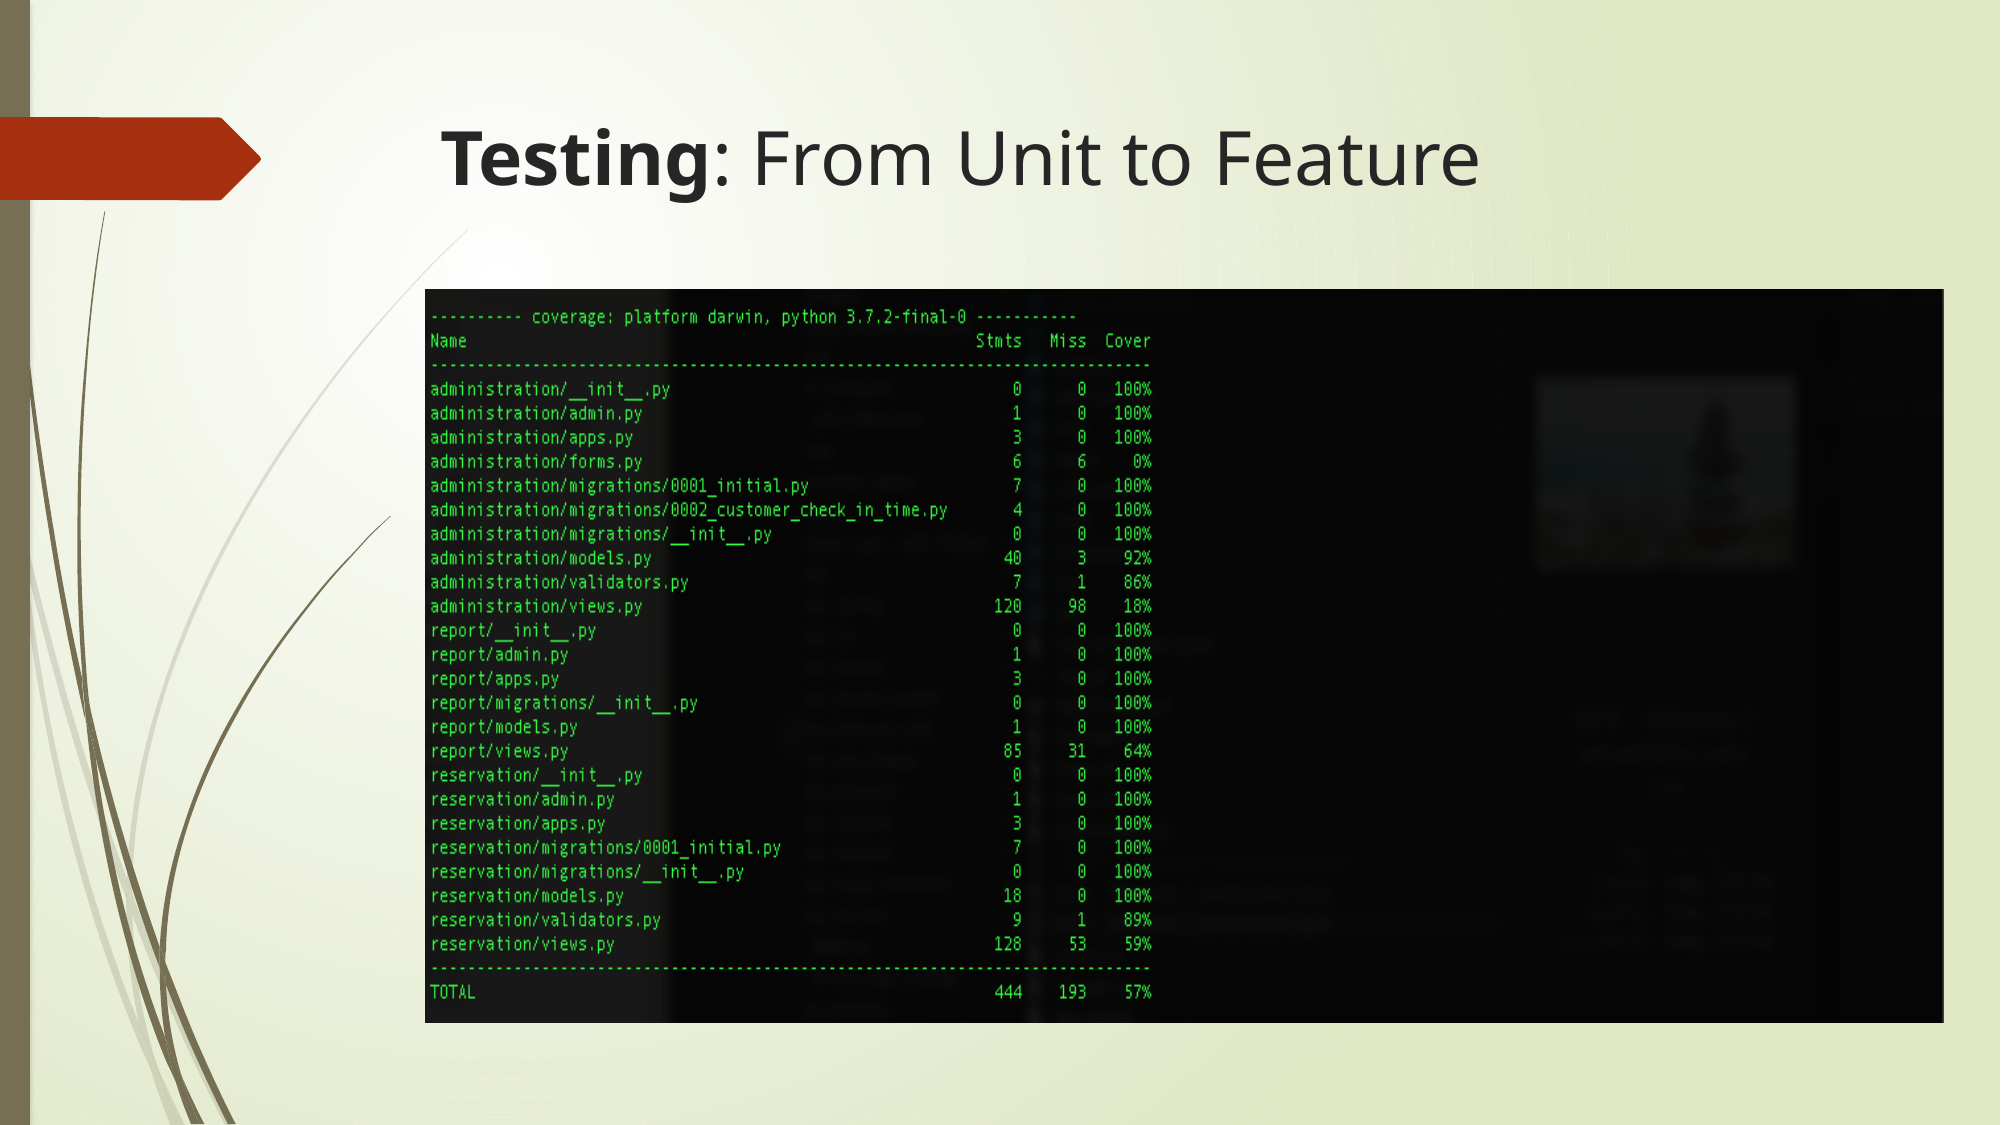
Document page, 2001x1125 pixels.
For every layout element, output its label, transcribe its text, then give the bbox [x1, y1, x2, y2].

picture [425, 289, 1944, 1023]
title Testing: From Unit to Feature [425, 102, 1888, 289]
